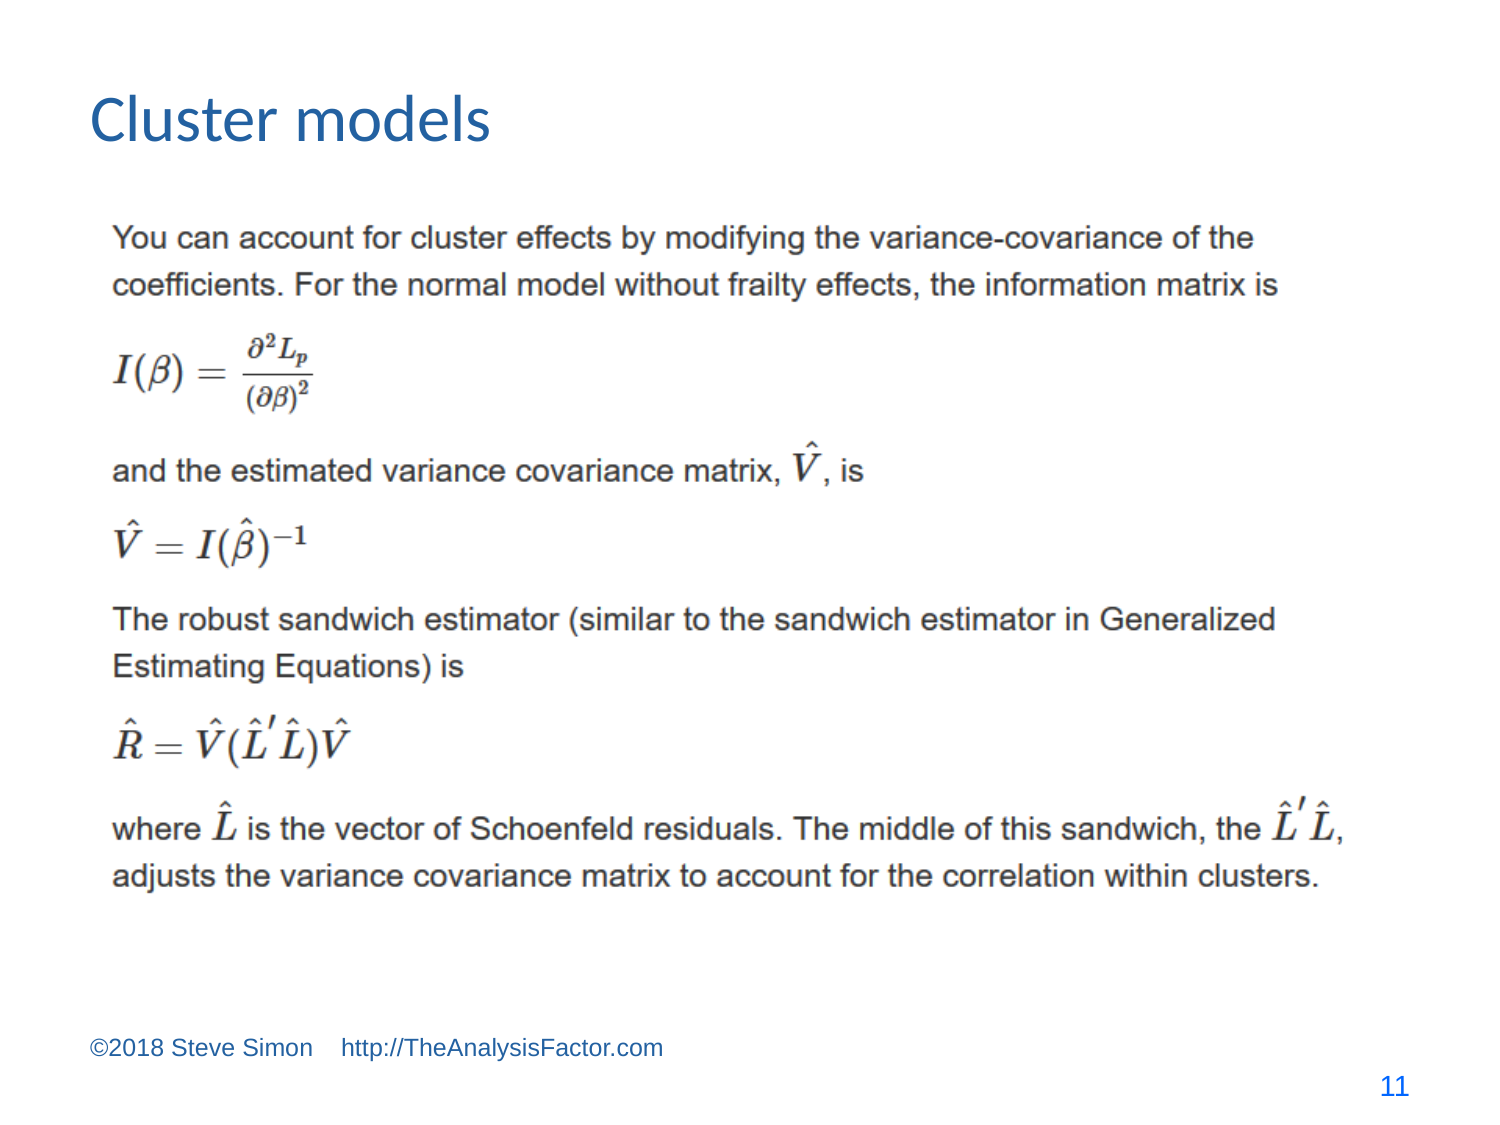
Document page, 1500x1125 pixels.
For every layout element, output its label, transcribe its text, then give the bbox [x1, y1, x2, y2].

picture [96, 202, 1404, 923]
title Cluster models [75, 62, 1425, 163]
footer ©2018 Steve Simon http://TheAnalysisFactor.com [75, 1024, 1338, 1103]
slide_number 11 [1275, 1025, 1425, 1104]
